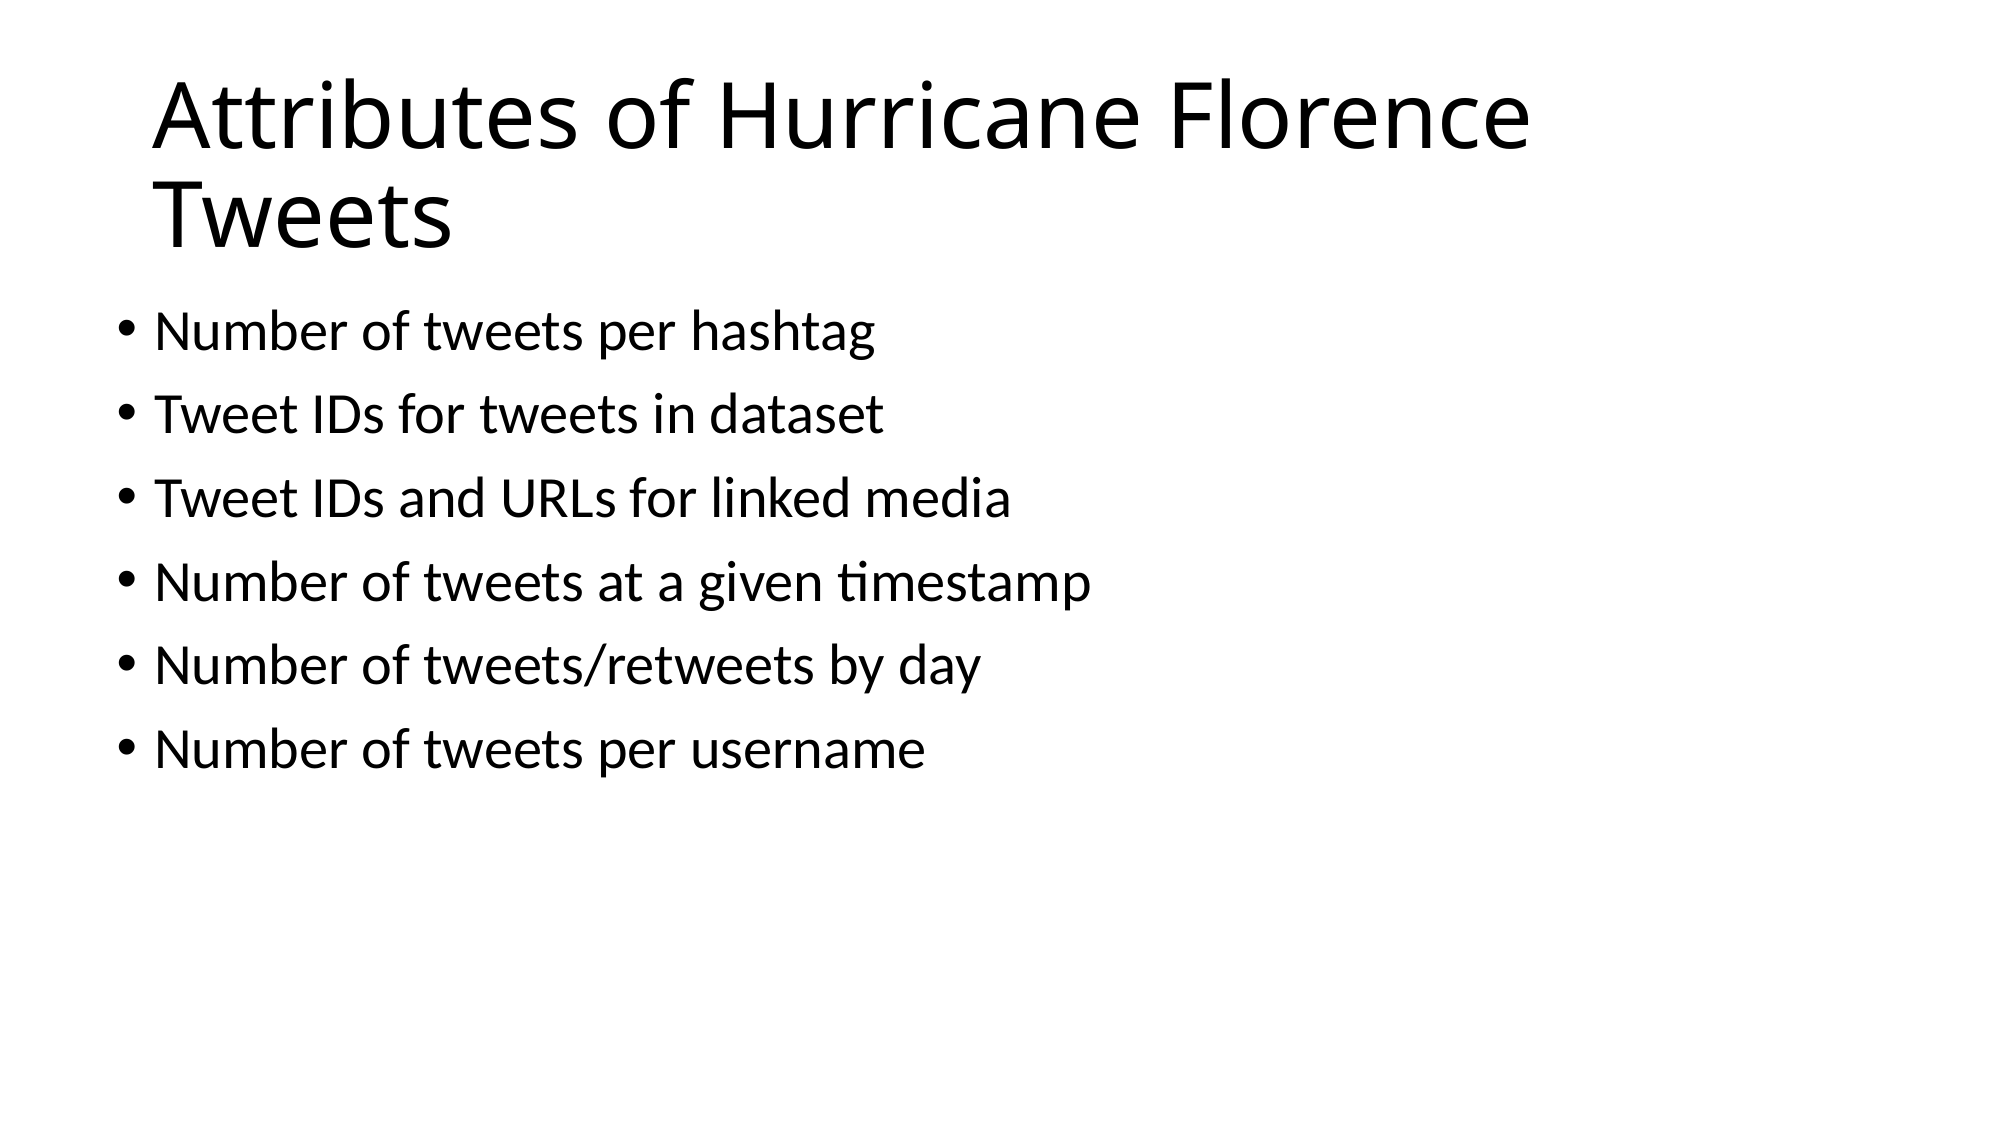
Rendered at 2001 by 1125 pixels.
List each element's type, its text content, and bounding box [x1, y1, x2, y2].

list Number of tweets per hashtag Tweet IDs for tweets in dataset Tweet IDs and URLs for linked media Number of tweets at a given timestamp Number of tweets/retweets by day Number of tweets per username [101, 292, 1182, 1125]
title Attributes of Hurricane Florence Tweets [137, 59, 1863, 278]
